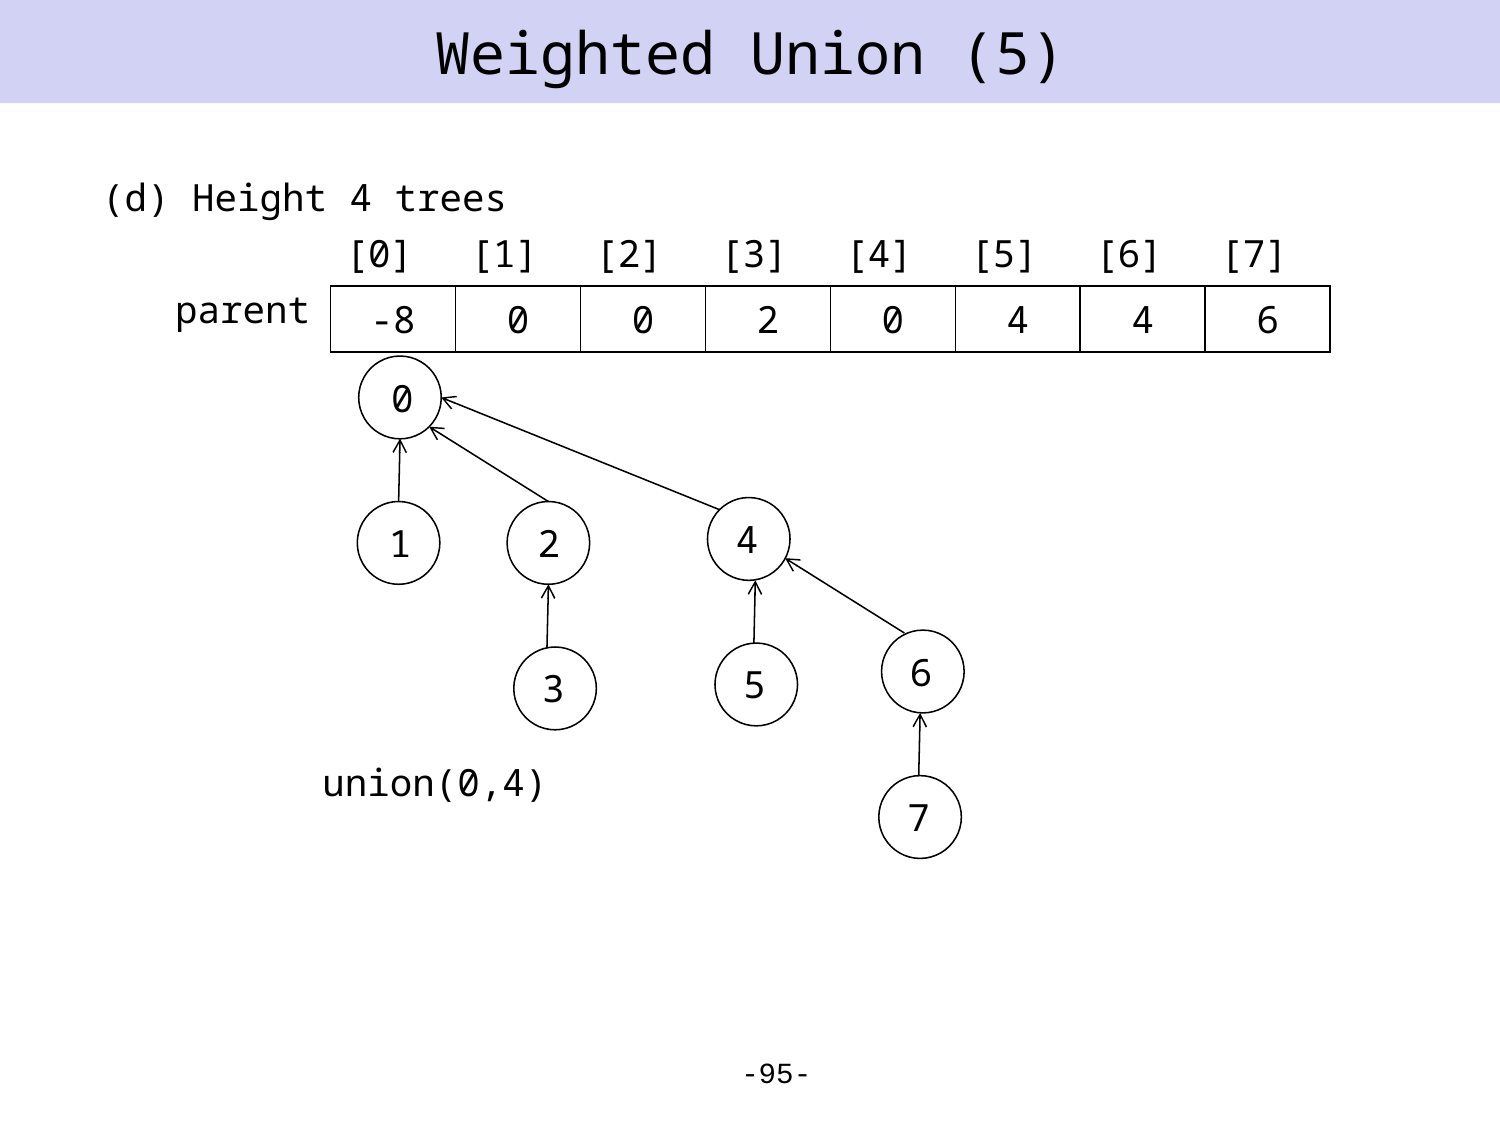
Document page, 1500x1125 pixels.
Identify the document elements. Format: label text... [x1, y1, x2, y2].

table_cell 0 [581, 287, 705, 351]
table_cell 4 [1081, 287, 1204, 351]
table_cell 4 [956, 287, 1079, 351]
text_box 6 [895, 641, 948, 701]
table_cell 0 [456, 287, 580, 351]
table_header [3] [705, 220, 830, 285]
text_box 2 [522, 518, 575, 573]
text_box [441, 397, 720, 510]
text_box [513, 647, 597, 730]
text_box [429, 368, 442, 426]
title Weighted Union (5) [0, 0, 1500, 104]
table_header [5] [955, 220, 1080, 285]
text_box [707, 497, 791, 581]
table_cell 0 [831, 287, 955, 351]
text_box 5 [728, 654, 781, 714]
text_box [507, 518, 590, 585]
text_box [784, 557, 905, 634]
slide_number -95- [513, 1046, 827, 1094]
text_box union(0,4) [307, 751, 562, 812]
table_header [0] [331, 227, 456, 285]
text_box 3 [527, 658, 580, 718]
text_box [878, 775, 962, 859]
table_header [4] [830, 220, 955, 285]
text_box [357, 501, 440, 585]
text_box 1 [373, 512, 426, 573]
text_box [358, 356, 428, 439]
text_box 0 [376, 367, 429, 427]
text_box [714, 643, 798, 726]
table_cell -8 [331, 287, 455, 351]
table_header [6] [1080, 220, 1205, 285]
table_header [1] [456, 220, 581, 285]
table_header [7] [1205, 220, 1330, 285]
text_box parent [160, 278, 325, 339]
text_box [881, 630, 965, 713]
text_box (d) Height 4 trees [87, 167, 522, 227]
text_box 7 [892, 786, 945, 847]
text_box 4 [721, 508, 774, 569]
table_header [2] [581, 220, 705, 285]
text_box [428, 426, 435, 502]
table_cell 6 [1206, 287, 1329, 351]
table_cell 2 [706, 287, 830, 351]
